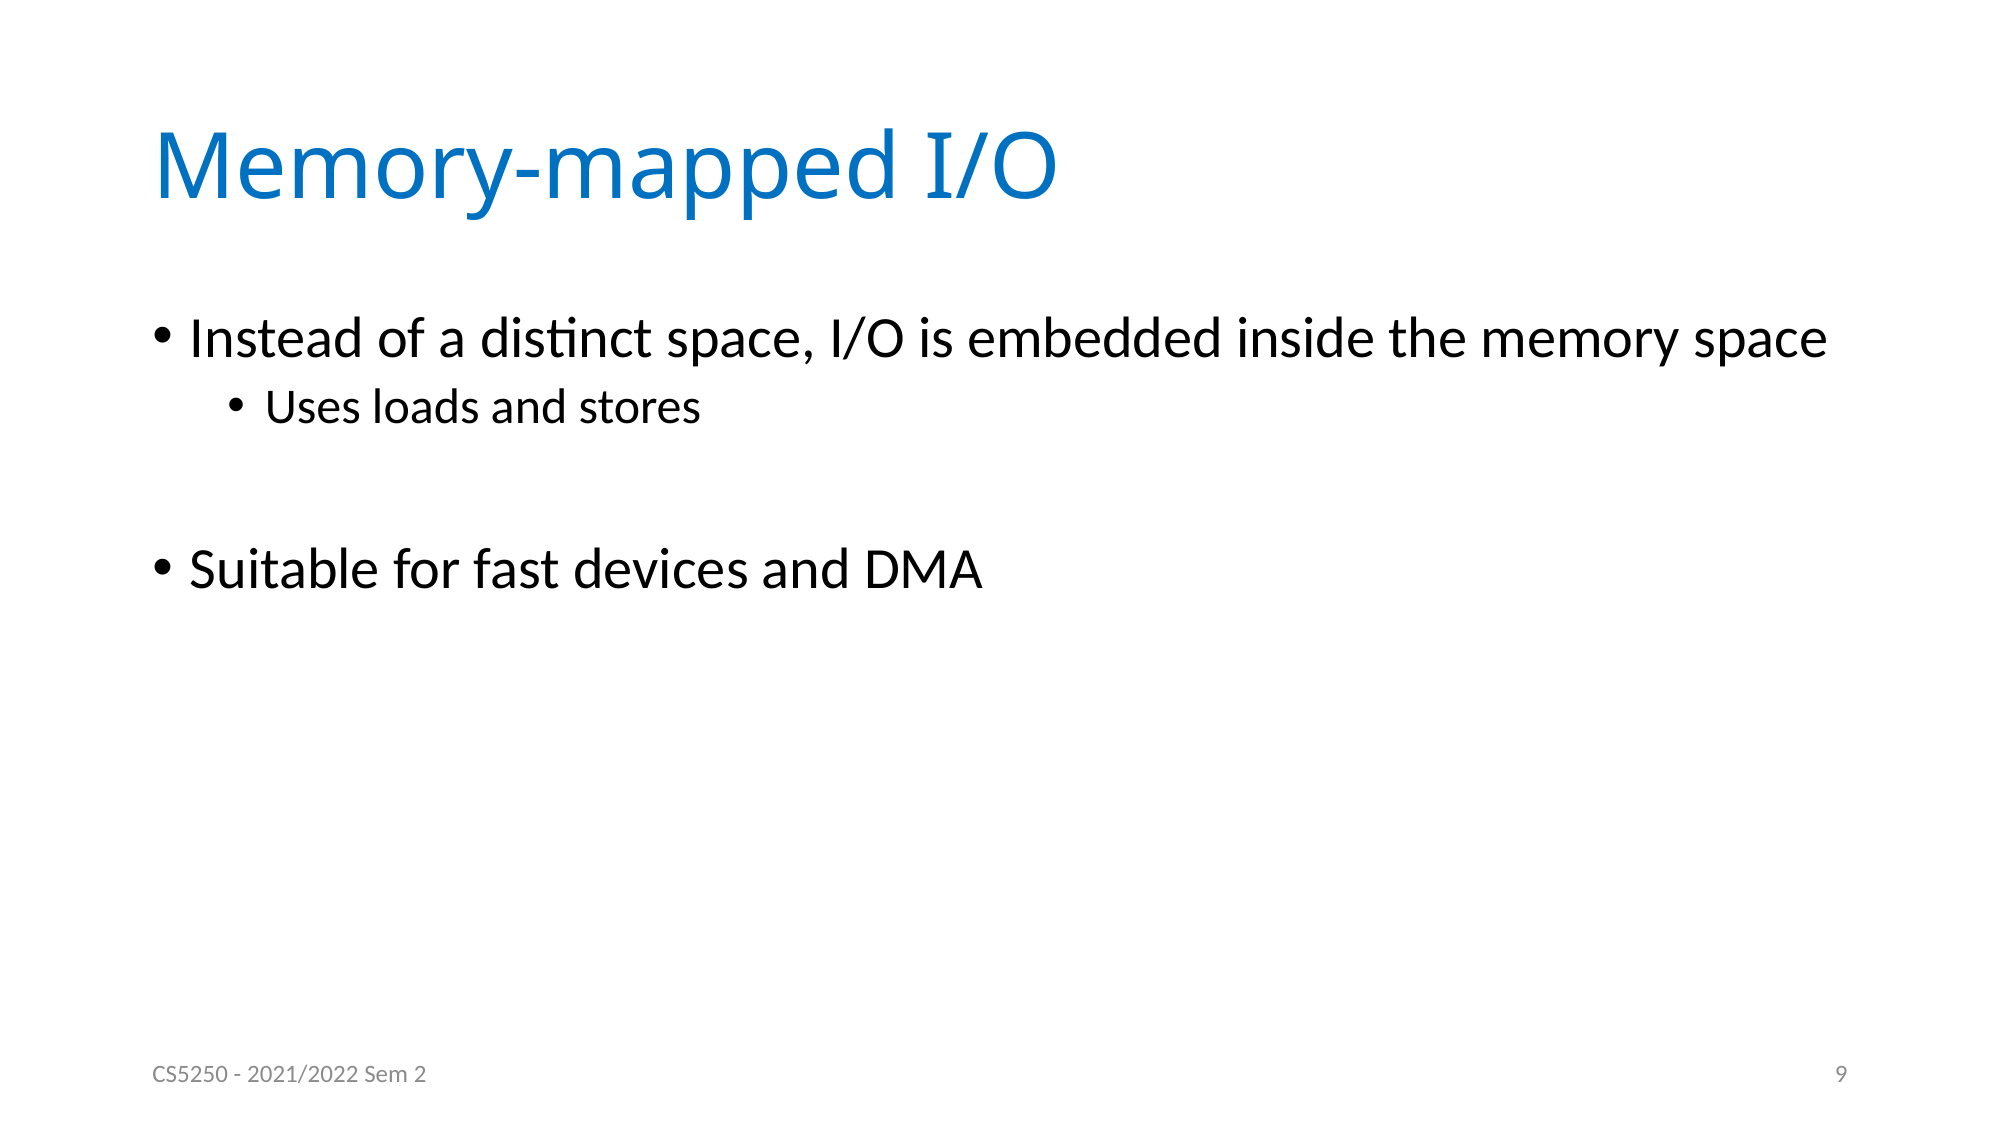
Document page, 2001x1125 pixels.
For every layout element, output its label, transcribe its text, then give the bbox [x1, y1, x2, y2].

slide_number 9 [1412, 1042, 1863, 1103]
list Instead of a distinct space, I/O is embedded inside the memory space Uses loads and stores Suitable for fast devices and DMA [137, 299, 1863, 1014]
slide_number CS5250 - 2021/2022 Sem 2 [137, 1042, 588, 1103]
title Memory-mapped I/O [137, 59, 1863, 278]
